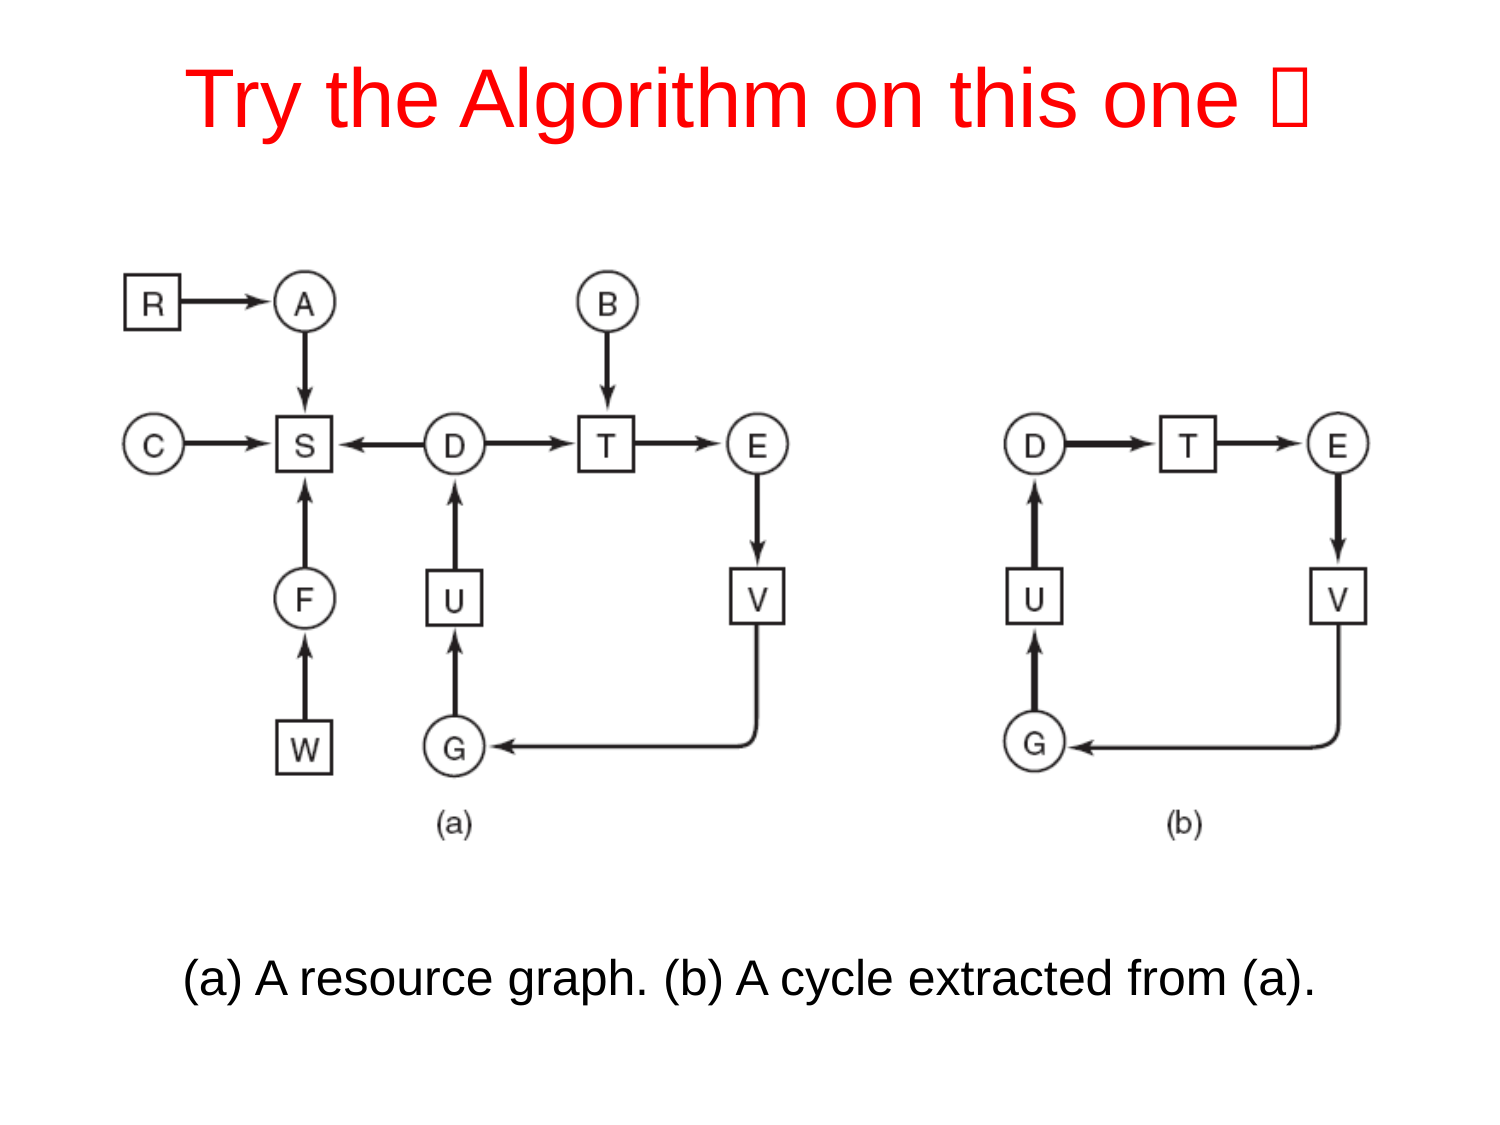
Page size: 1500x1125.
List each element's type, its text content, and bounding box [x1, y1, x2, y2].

picture [92, 241, 1401, 887]
list (a) A resource graph. (b) A cycle extracted from (a). [0, 937, 1500, 1075]
title Try the Algorithm on this one  [0, 0, 1500, 188]
